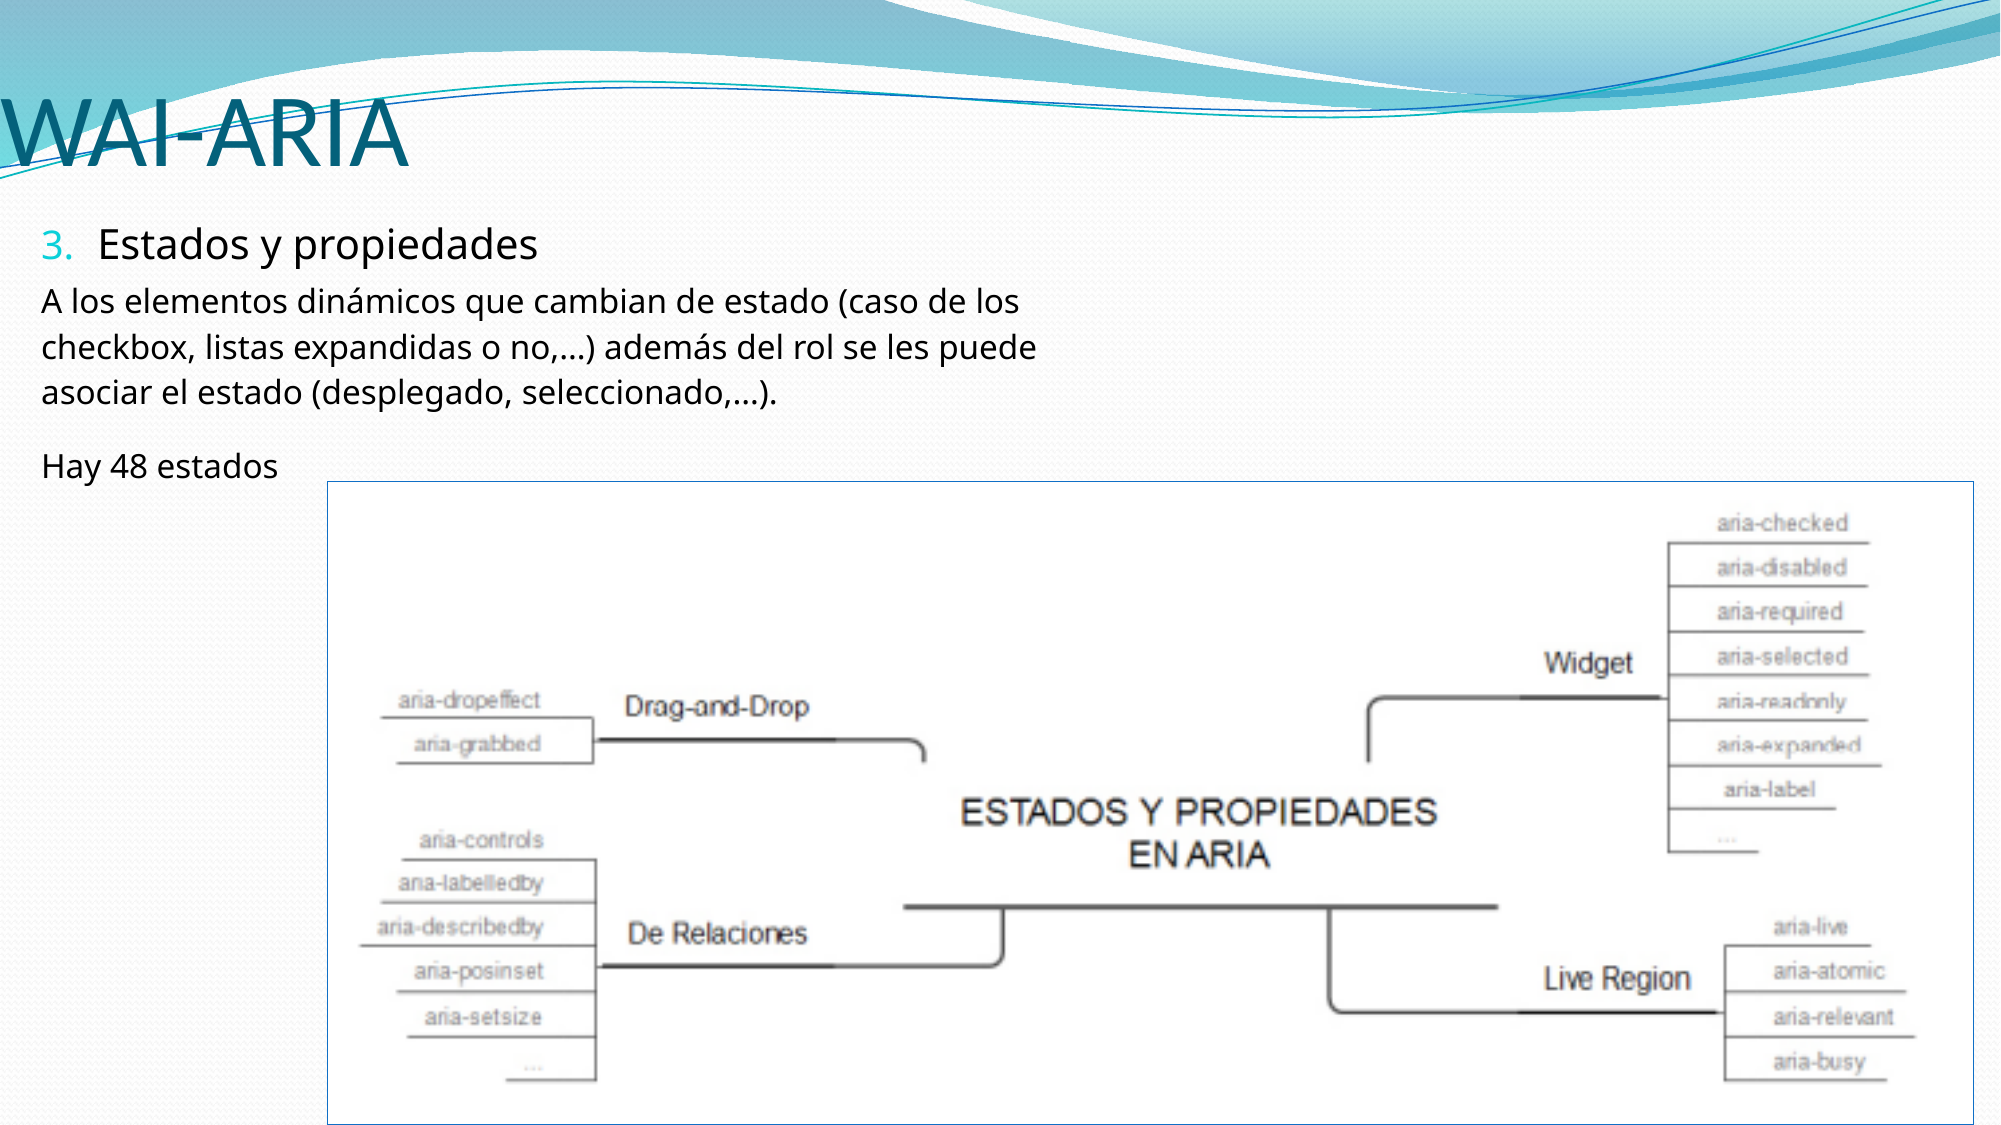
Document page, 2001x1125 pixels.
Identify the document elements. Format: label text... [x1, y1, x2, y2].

list Estados y propiedades A los elementos dinámicos que cambian de estado (caso de los checkbox, listas expandidas o no,…) además del rol se les puede asociar el estado (desplegado, seleccionado,…). Hay 48 estados [26, 202, 1082, 1125]
title WAI-ARIA [0, 0, 1800, 188]
picture [327, 481, 1974, 1125]
